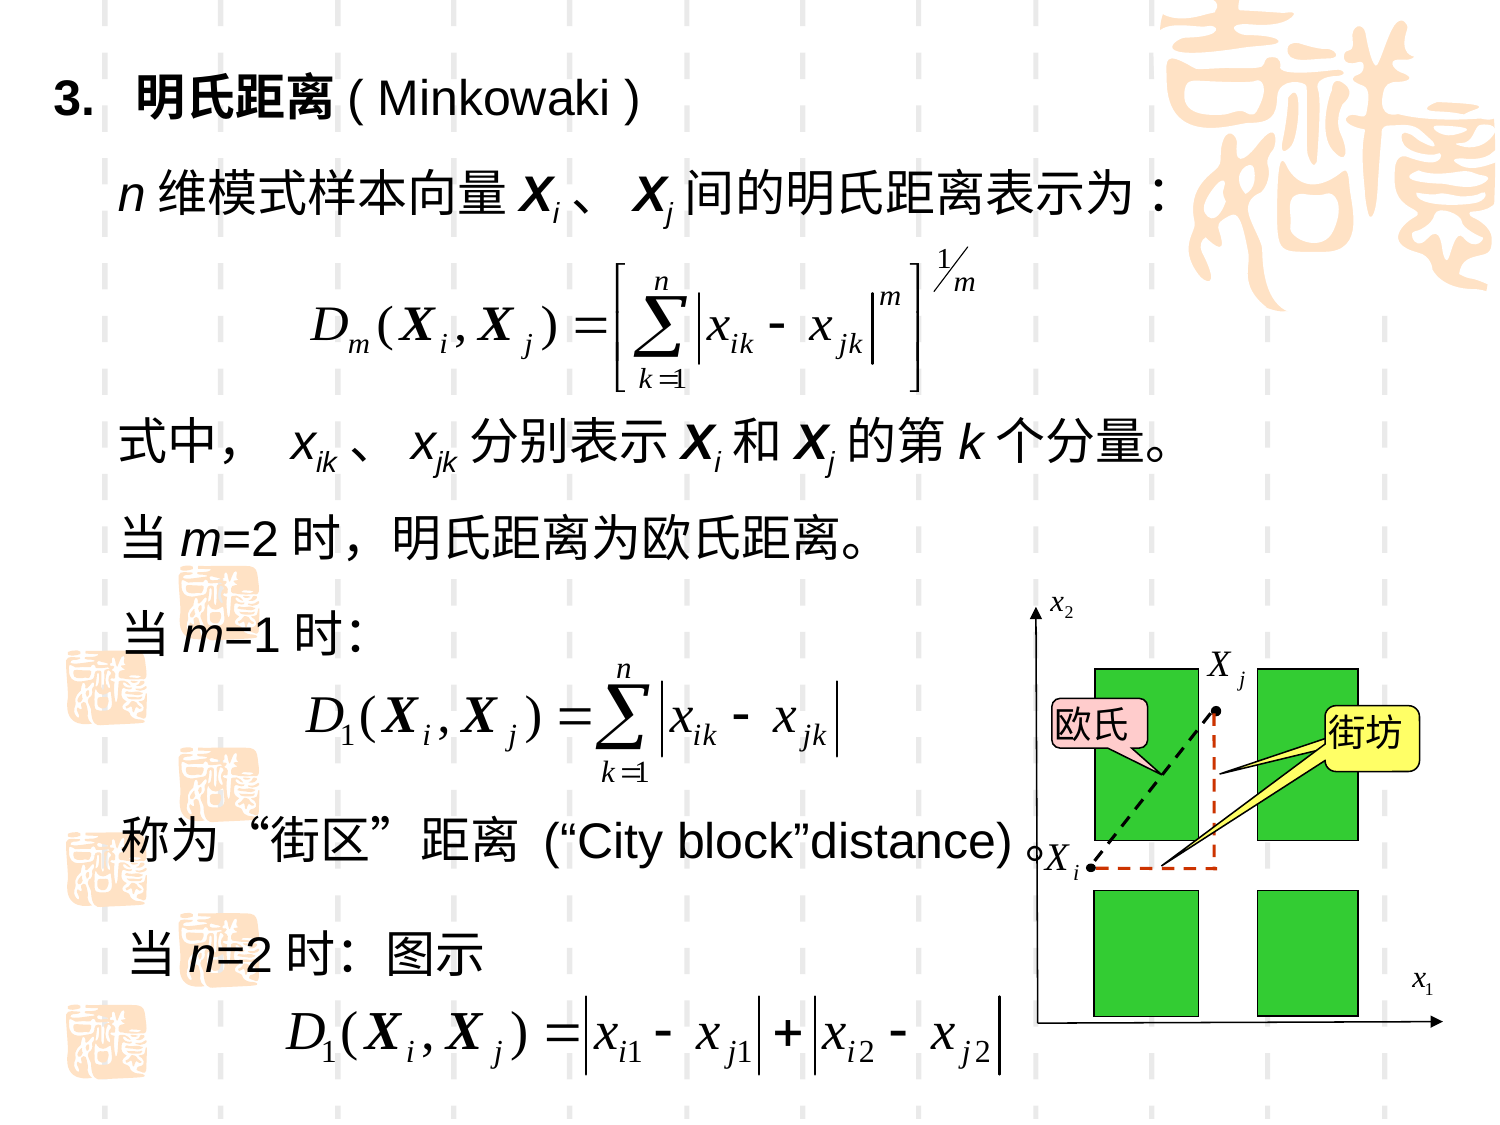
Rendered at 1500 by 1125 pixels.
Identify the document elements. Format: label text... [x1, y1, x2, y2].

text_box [275, 984, 1015, 1086]
text_box 当n=2时：图示 [111, 891, 503, 990]
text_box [105, 570, 1070, 870]
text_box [1324, 705, 1420, 772]
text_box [300, 237, 988, 404]
text_box n维模式样本向量Xi、Xj间的明氏距离表示为 ： 式中， xik、xjk分别表示Xi和Xj的第k个分量。 [103, 154, 1286, 486]
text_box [1035, 579, 1444, 1024]
text_box 当m=2时，明氏距离为欧氏距离。 [103, 499, 1171, 574]
text_box 3. 明氏距离( Minkowaki ) [53, 65, 642, 126]
